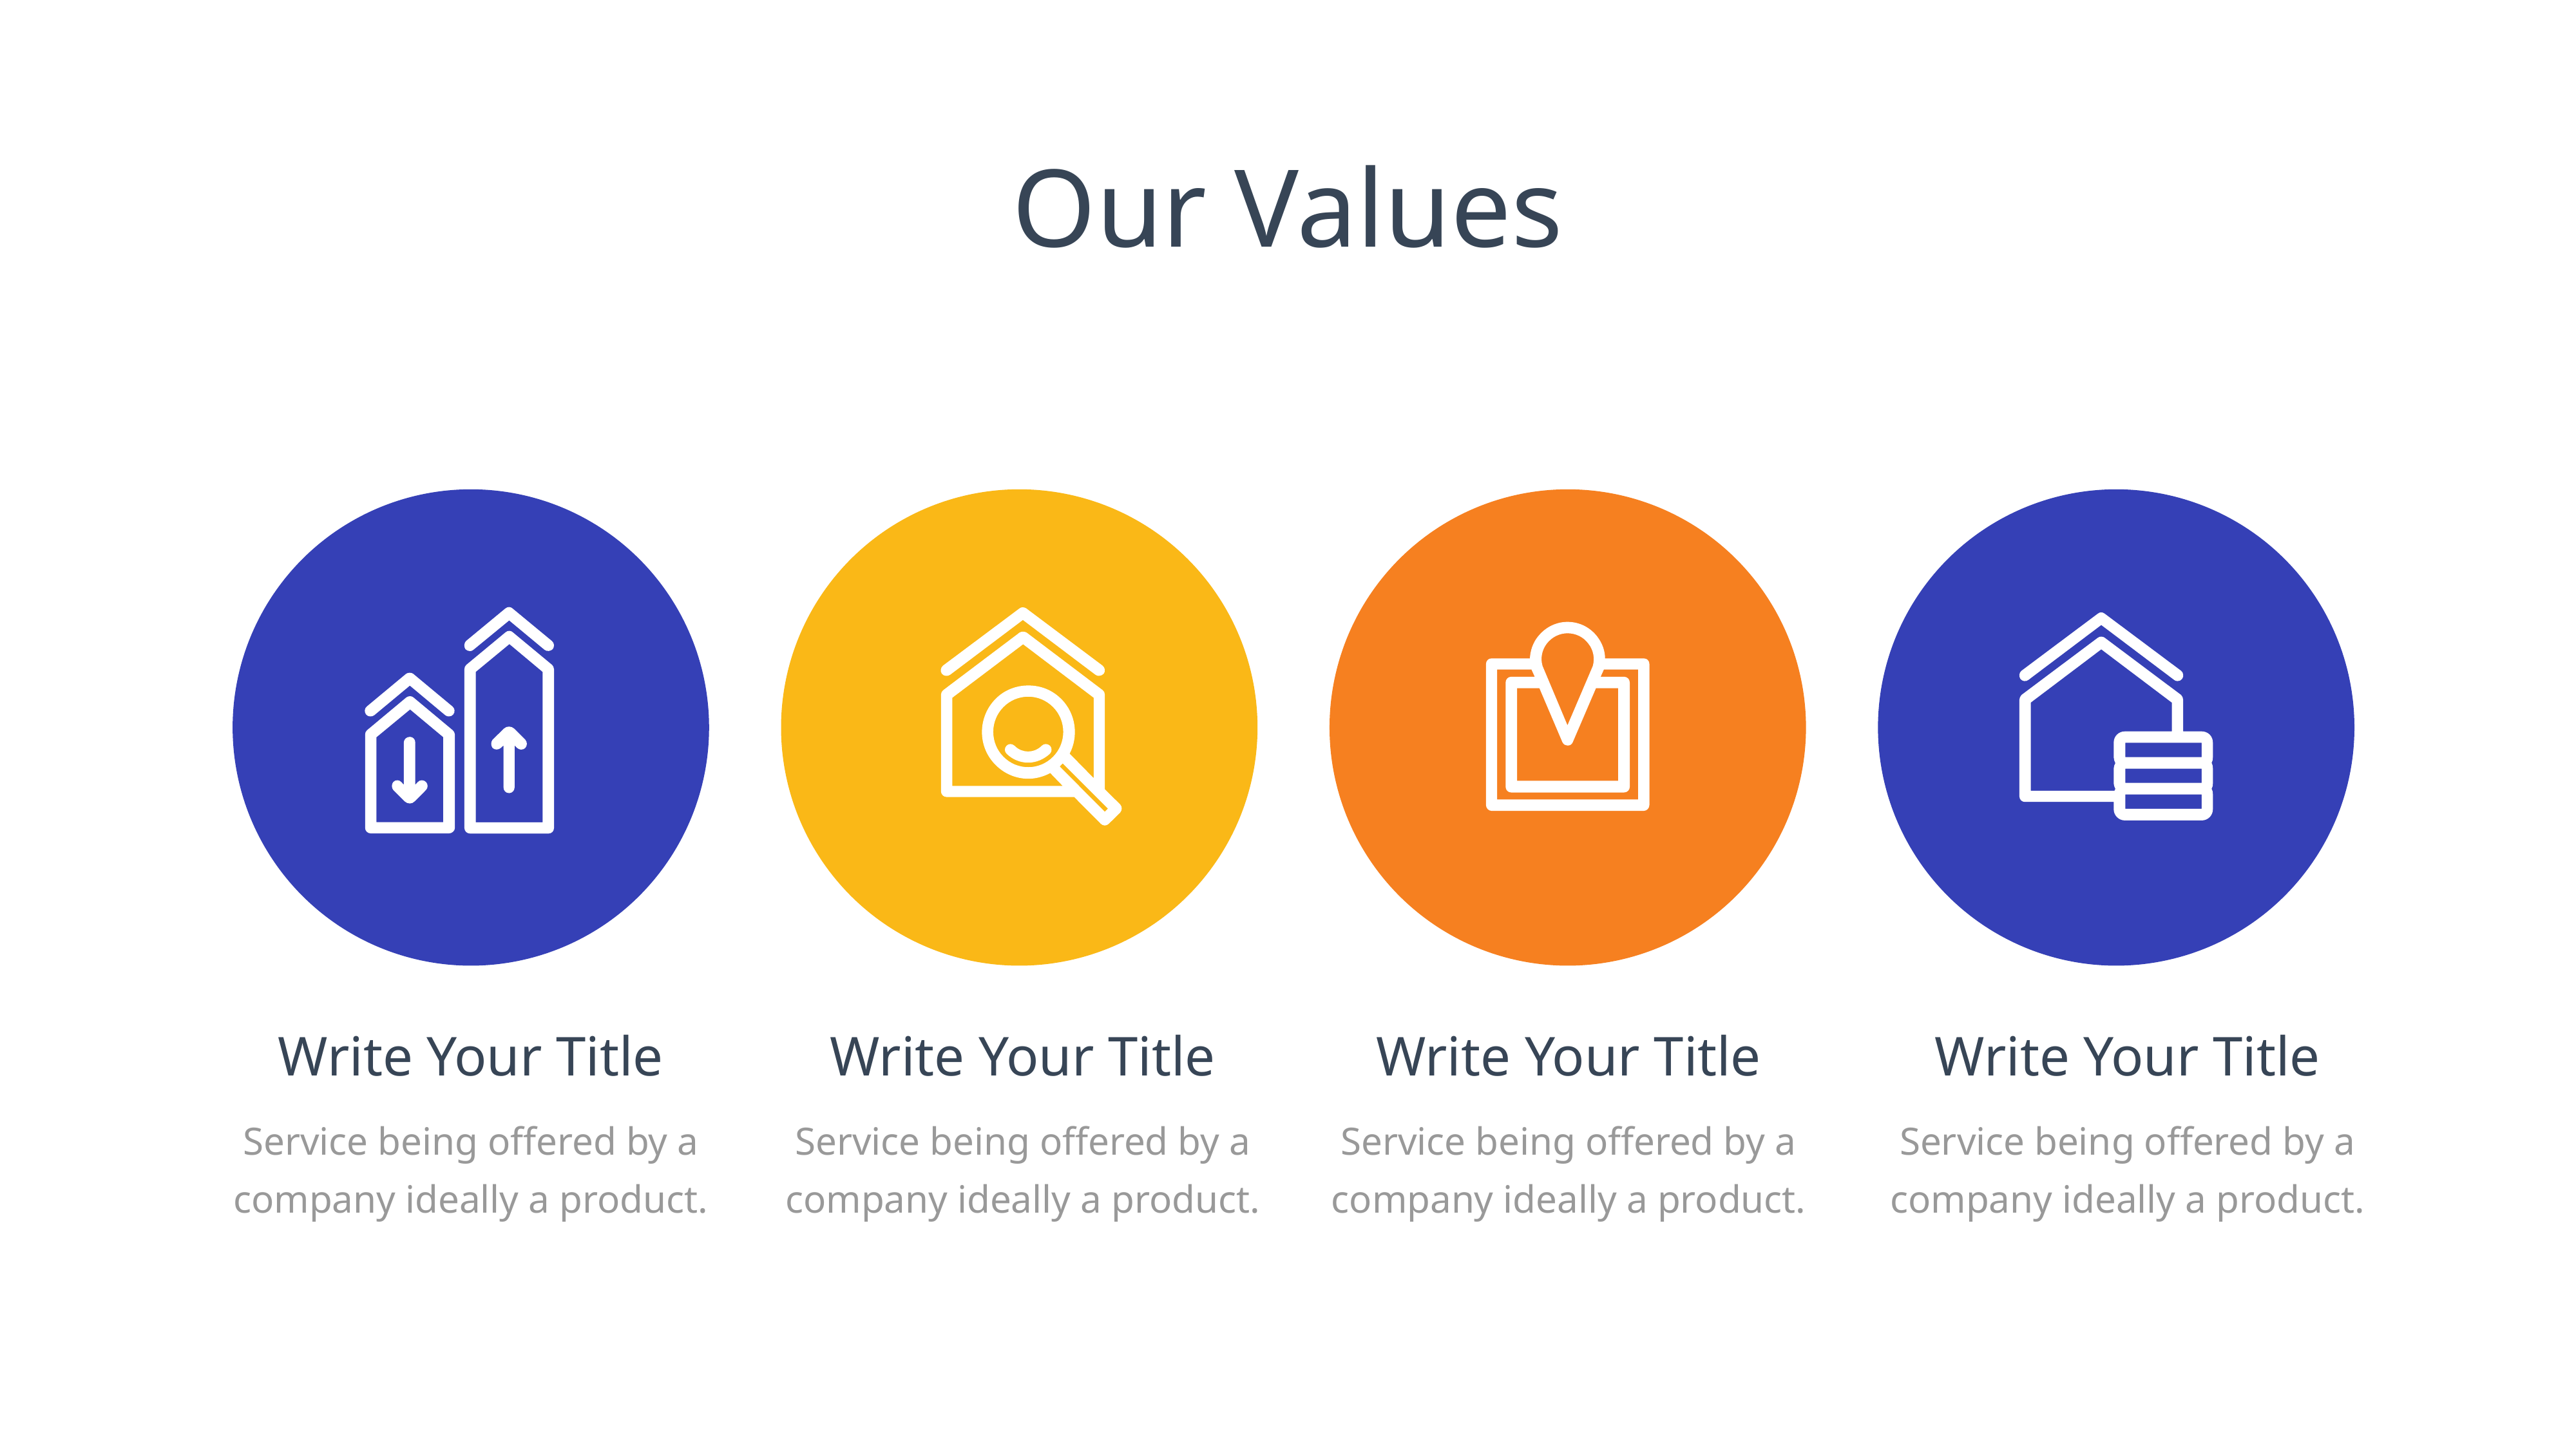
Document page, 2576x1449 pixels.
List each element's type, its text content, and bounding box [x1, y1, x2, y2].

text_box Service being offered by a company ideally a product. [750, 1094, 1295, 1233]
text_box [940, 607, 1122, 826]
text_box [780, 488, 1259, 967]
text_box [1328, 488, 1807, 967]
text_box Service being offered by a company ideally a product. [1855, 1094, 2401, 1233]
text_box Service being offered by a company ideally a product. [1295, 1094, 1842, 1233]
text_box Write Your Title [765, 1017, 1281, 1091]
text_box Service being offered by a company ideally a product. [198, 1094, 744, 1233]
text_box Write Your Title [1870, 1017, 2385, 1091]
text_box [1485, 621, 1650, 811]
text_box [365, 607, 554, 834]
text_box [232, 488, 710, 967]
text_box Write Your Title [213, 1017, 729, 1091]
text_box [1877, 488, 2356, 967]
text_box Write Your Title [1311, 1017, 1826, 1091]
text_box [2019, 612, 2213, 820]
text_box Our Values [848, 134, 1727, 273]
